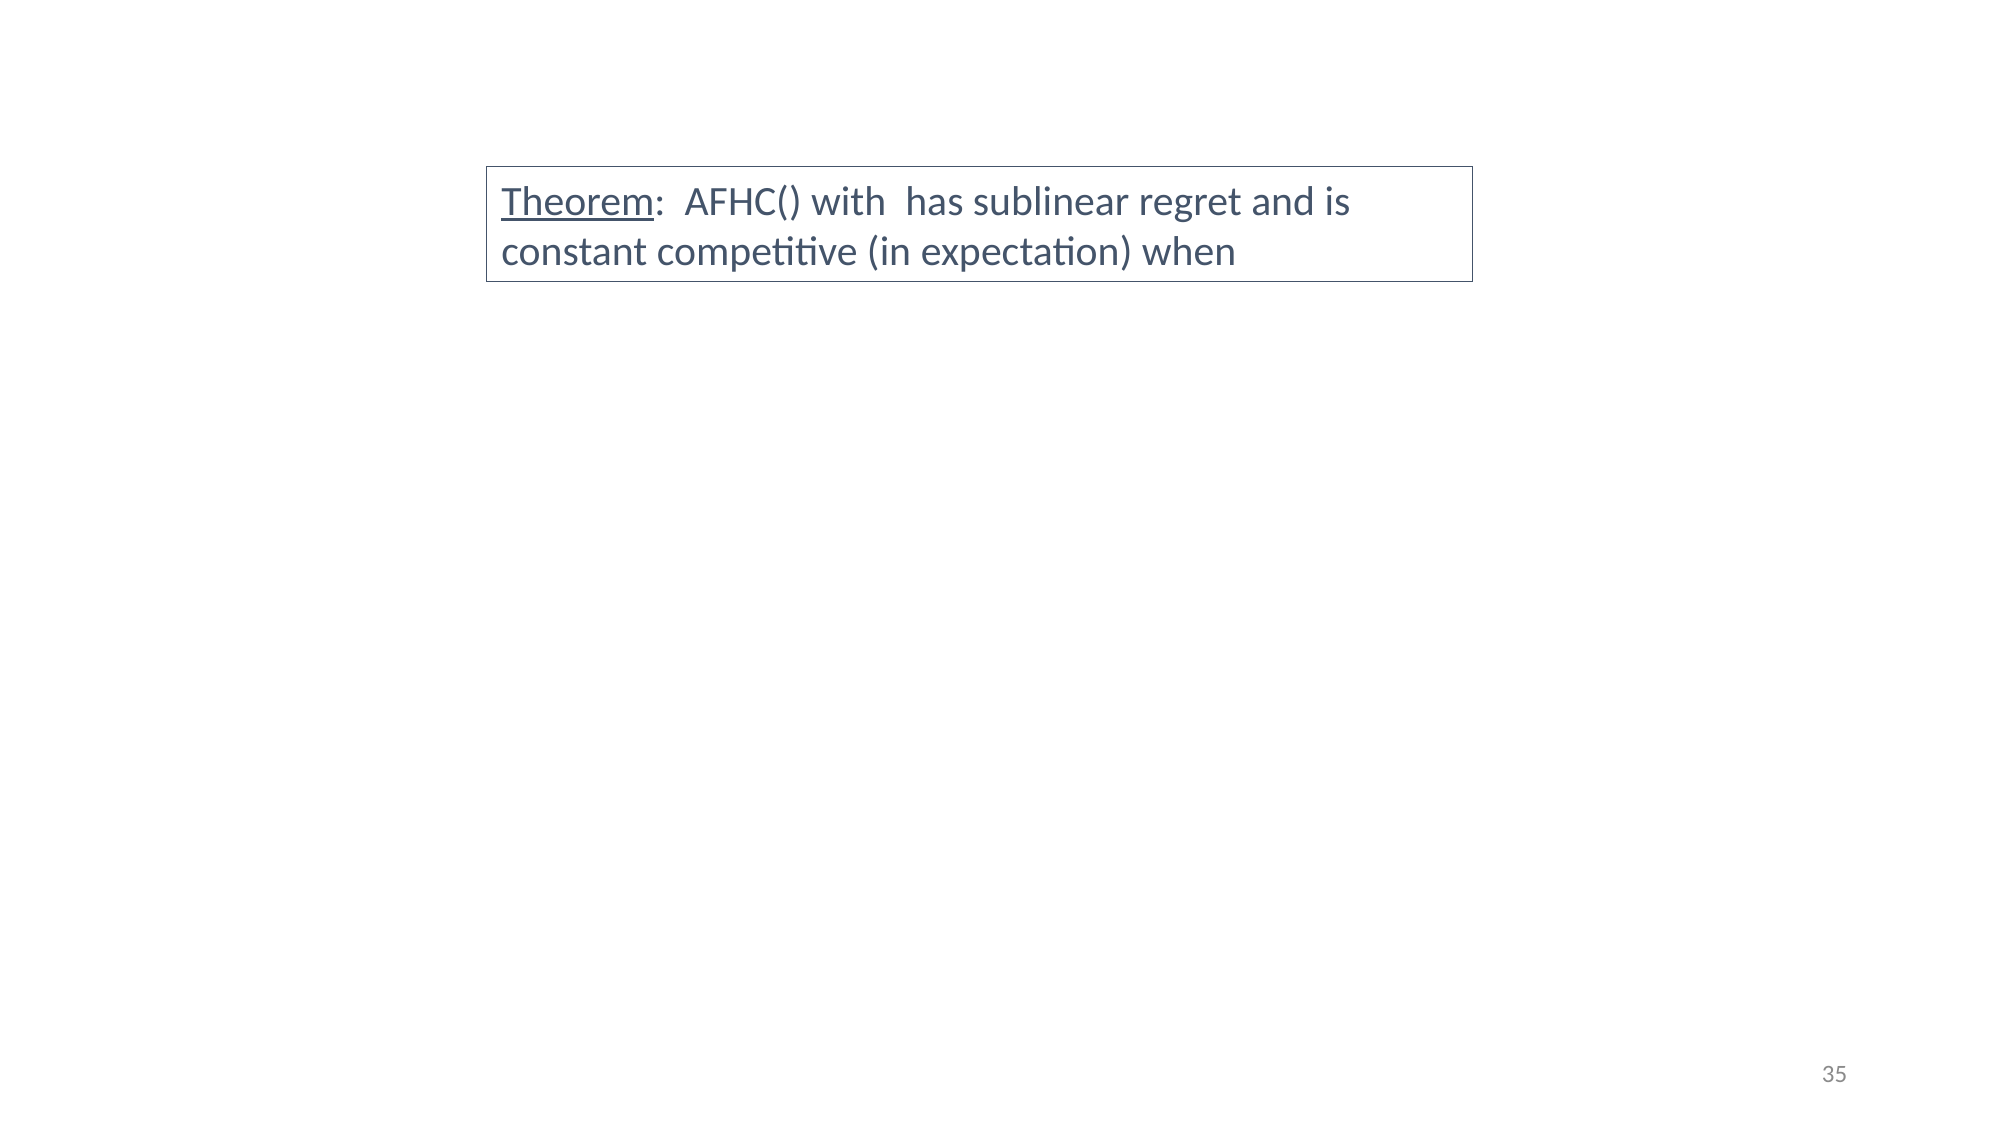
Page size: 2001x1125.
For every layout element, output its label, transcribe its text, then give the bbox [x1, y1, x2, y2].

slide_number 35 [1412, 1042, 1863, 1103]
